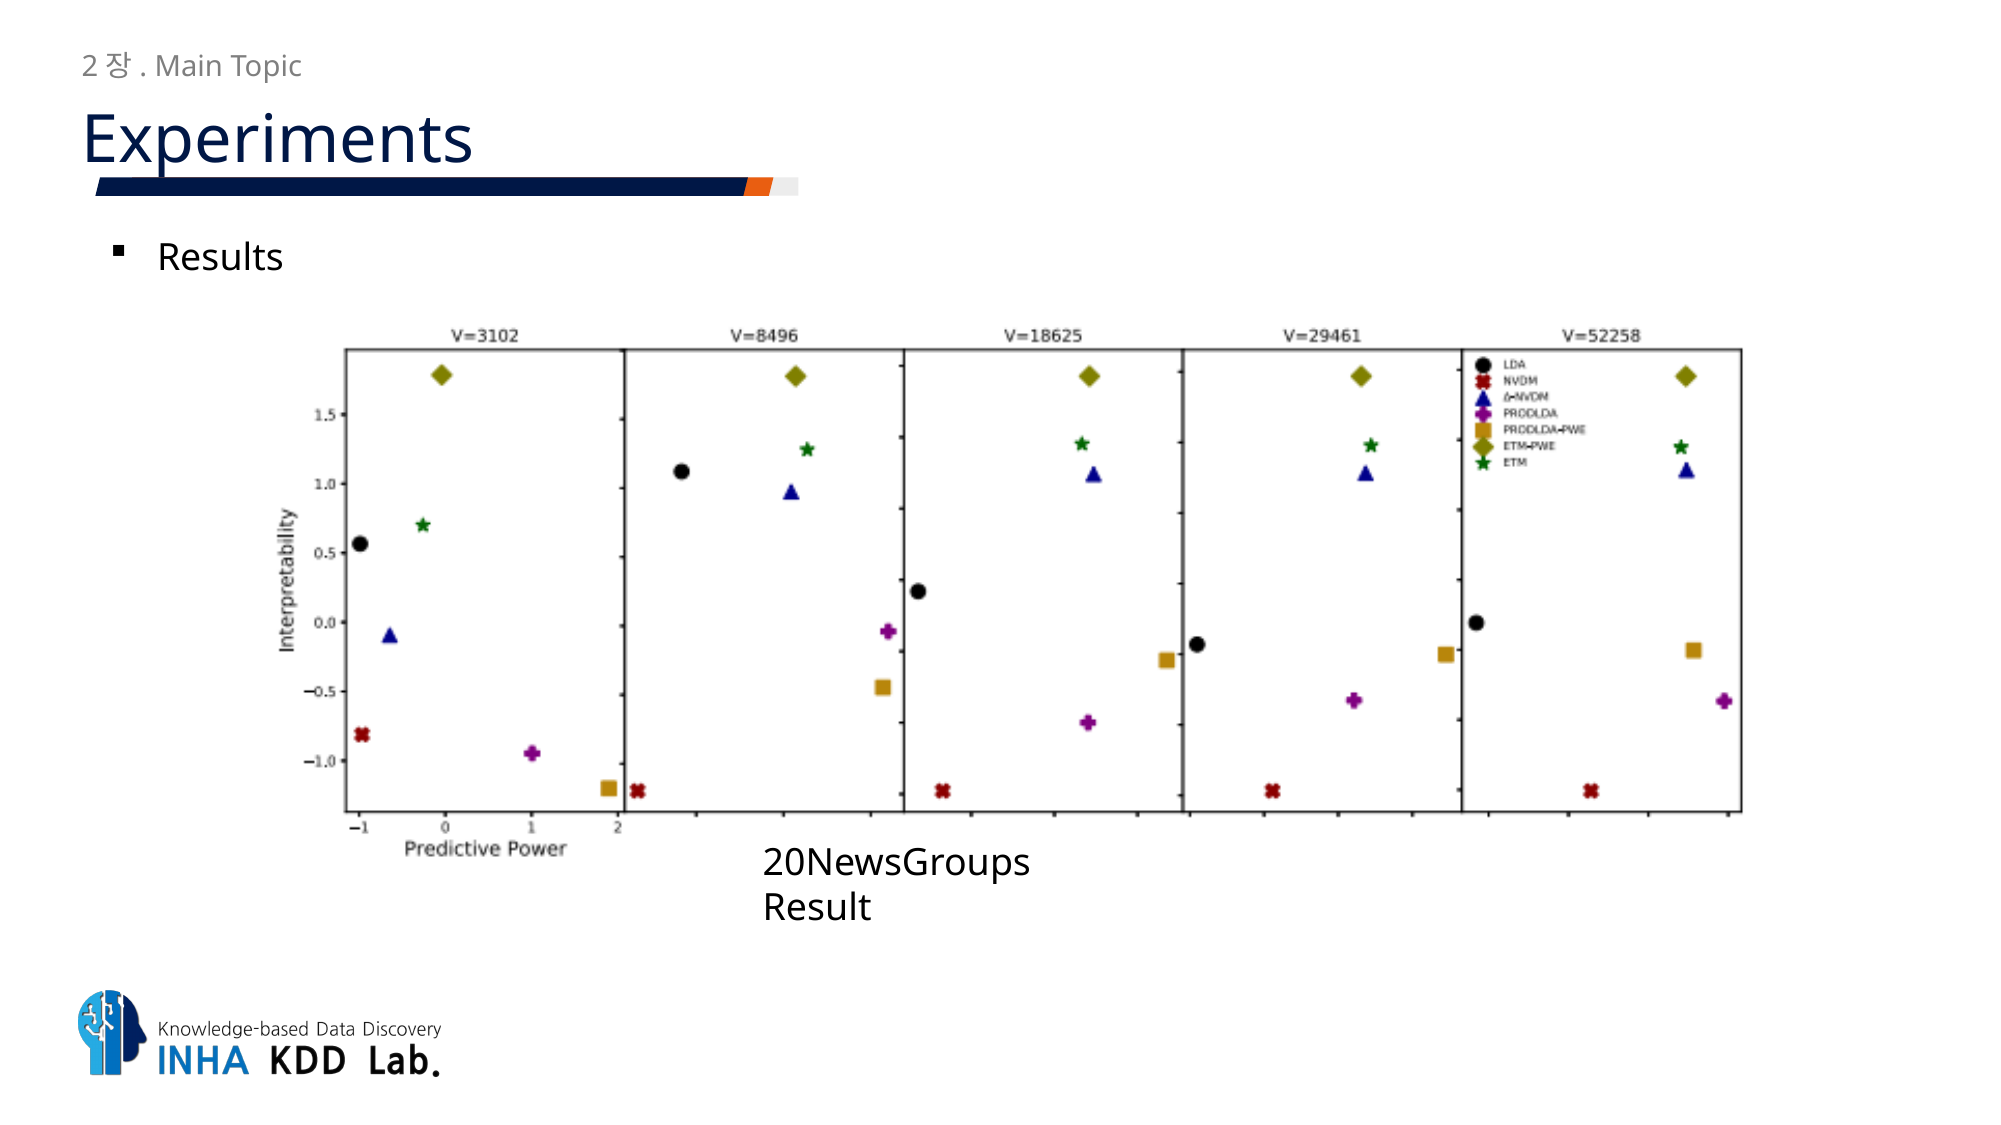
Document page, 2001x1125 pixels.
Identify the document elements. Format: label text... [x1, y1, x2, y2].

picture [229, 299, 1770, 861]
title Experiments [66, 125, 1792, 196]
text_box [95, 177, 799, 196]
text_box 20NewsGroups Result [747, 861, 1164, 936]
text_box Results [95, 212, 1792, 286]
list 2장. Main Topic [66, 43, 1792, 125]
picture [62, 981, 464, 1104]
